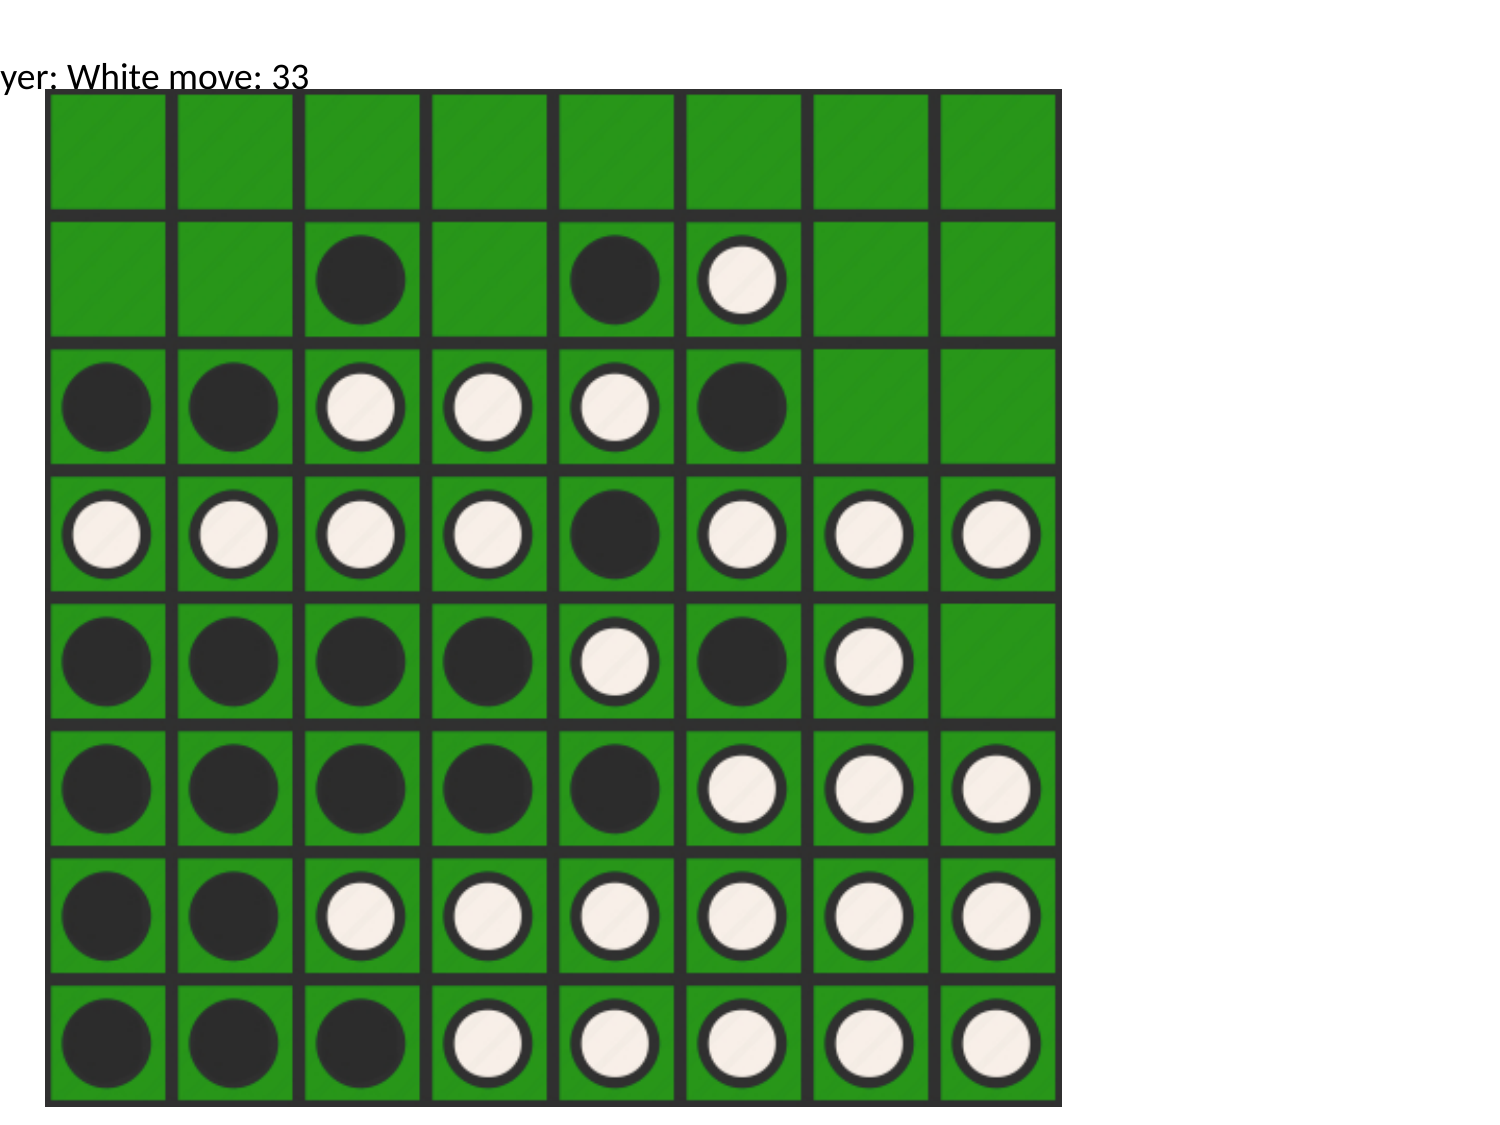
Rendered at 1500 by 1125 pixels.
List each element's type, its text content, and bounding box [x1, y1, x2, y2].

picture [44, 89, 1062, 1107]
text_box turn: 44 player: White move: 33 [0, 44, 325, 105]
